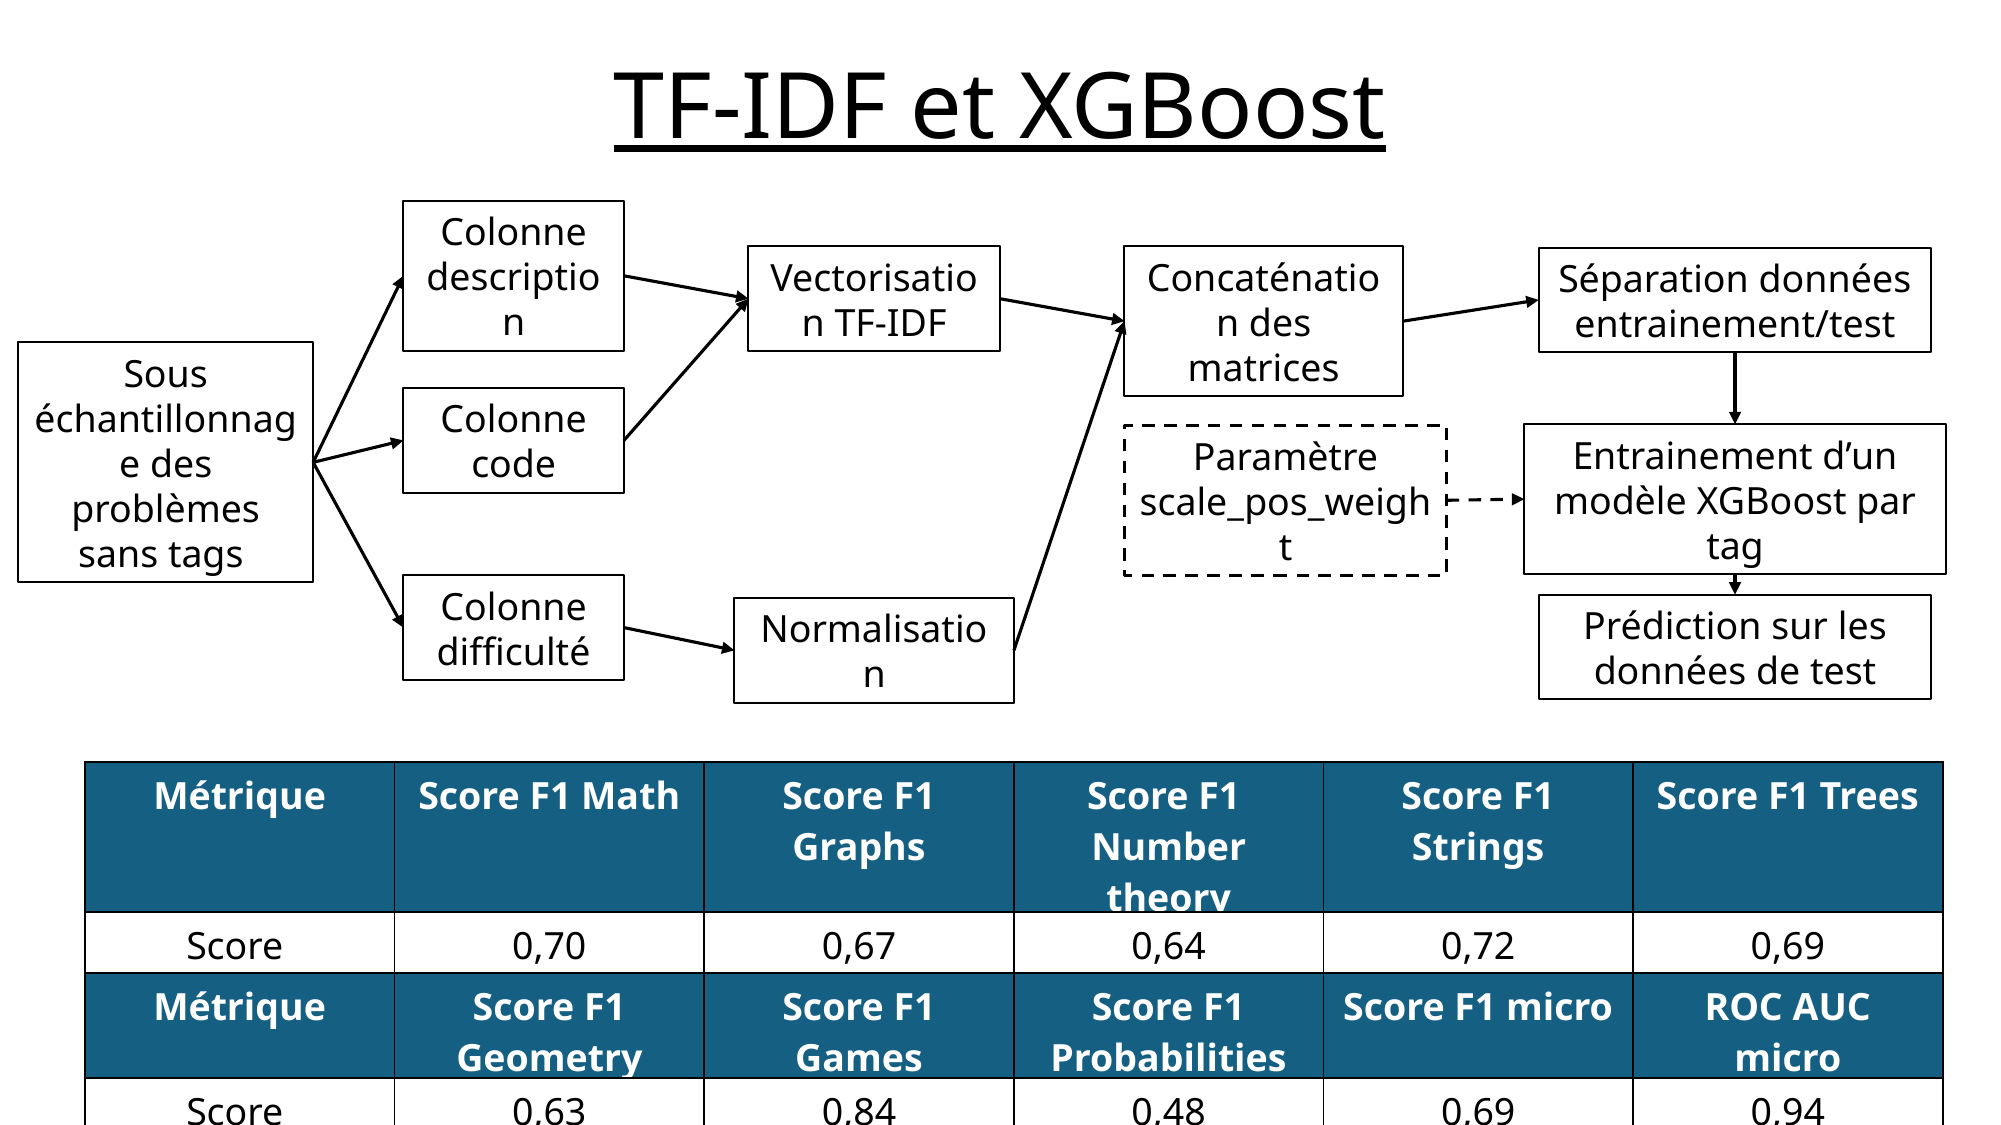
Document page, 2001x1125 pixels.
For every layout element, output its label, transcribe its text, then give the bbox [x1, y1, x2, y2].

table_cell 0,84 [705, 1079, 1013, 1125]
table_cell 0,72 [1324, 913, 1632, 972]
table_cell 0,69 [1634, 913, 1942, 972]
title TF-IDF et XGBoost [137, 0, 1863, 218]
table_cell 0,69 [1324, 1079, 1632, 1125]
table_cell Score F1 Geometry [395, 974, 703, 1077]
text_box Prédiction sur les données de test [1538, 594, 1932, 700]
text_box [312, 253, 404, 442]
table_cell Score F1 Probabilities [1015, 974, 1323, 1077]
text_box Entrainement d’un modèle XGBoost par tag [1524, 424, 1946, 574]
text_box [312, 442, 404, 629]
table_header Score F1 Number theory [1015, 763, 1323, 911]
table_cell 0,67 [705, 913, 1013, 972]
text_box Paramètre scale_pos_weight [1125, 425, 1447, 576]
text_box Séparation données entrainement/test [1538, 247, 1932, 353]
table_header Score F1 Graphs [705, 763, 1013, 911]
table_cell Score F1 micro [1324, 974, 1632, 1077]
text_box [623, 300, 749, 442]
table_cell 0,94 [1634, 1079, 1942, 1125]
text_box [1013, 298, 1125, 629]
table_cell ROC AUC micro [1634, 974, 1942, 1077]
table_header Score F1 Trees [1634, 763, 1942, 911]
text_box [1402, 298, 1539, 302]
table_cell 0,63 [395, 1079, 703, 1125]
table_cell Score [86, 913, 394, 972]
table_header Métrique [86, 763, 394, 911]
table_header Score F1 Math [395, 763, 703, 911]
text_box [623, 253, 749, 300]
table_header Score F1 Strings [1324, 763, 1632, 911]
text_box Colonne difficulté [403, 575, 624, 680]
table_cell Score [86, 1079, 394, 1125]
text_box Colonne description [403, 200, 624, 351]
text_box Concaténation des matrices [1124, 246, 1403, 397]
text_box Normalisation [734, 597, 1014, 703]
text_box Colonne code [404, 388, 624, 493]
text_box Sous échantillonnage des problèmes sans tags [18, 342, 312, 583]
text_box Vectorisation TF-IDF [748, 246, 1000, 352]
table_cell 0,64 [1015, 913, 1323, 972]
table_cell Métrique [86, 974, 394, 1077]
table_cell Score F1 Games [705, 974, 1013, 1077]
table_cell 0,48 [1015, 1079, 1323, 1125]
table_cell 0,70 [395, 913, 703, 972]
